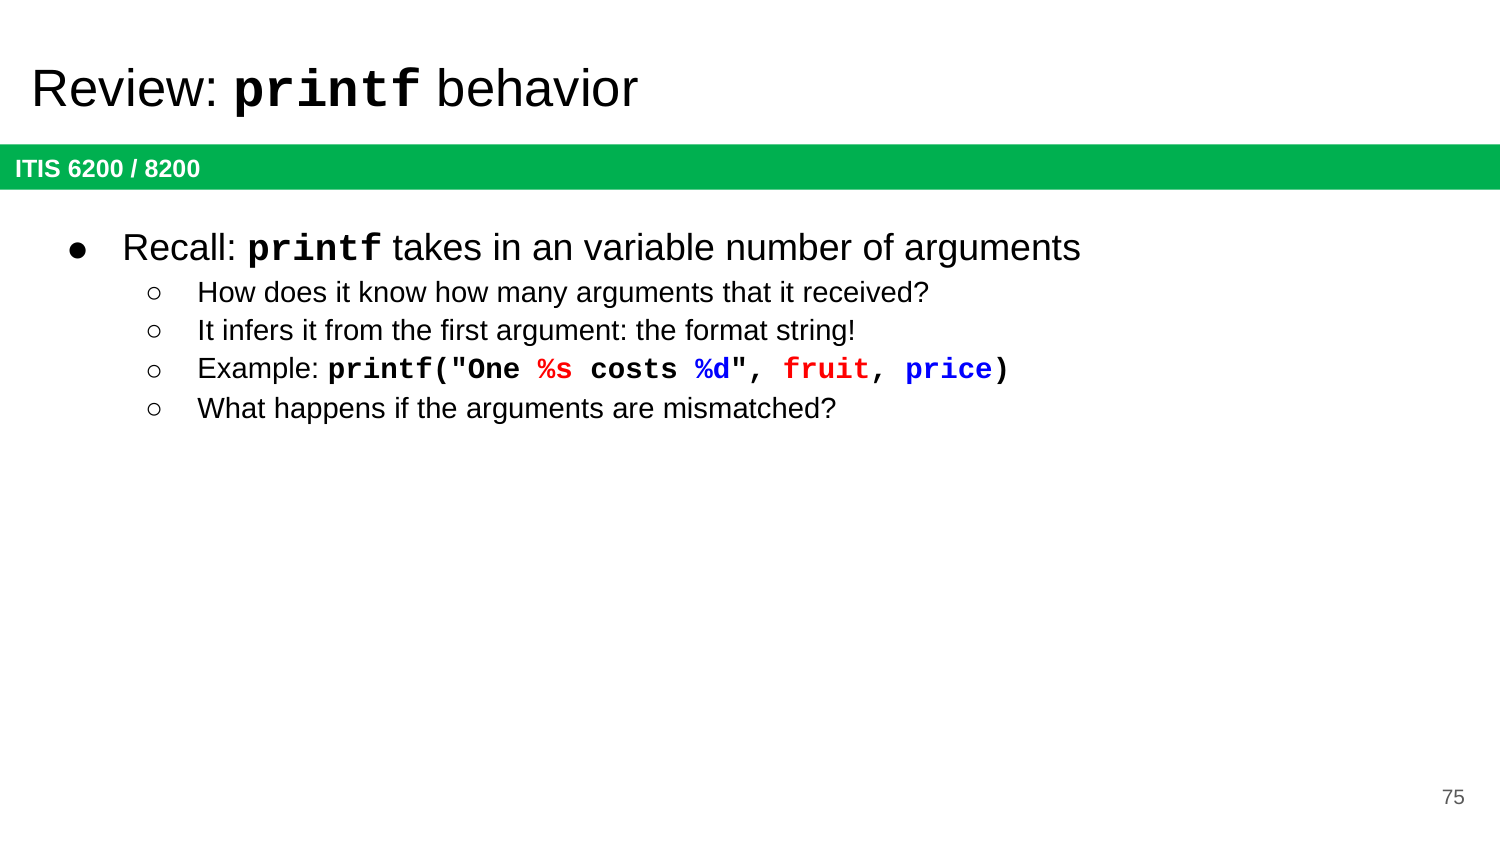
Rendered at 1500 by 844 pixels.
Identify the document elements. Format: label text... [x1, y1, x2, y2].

title Review: printf behavior [16, 44, 1415, 139]
list Recall: printf takes in an variable number of arguments How does it know how many arguments that it received? It infers it from the first argument: the format string! Example: printf("One %s costs %d", fruit, price) What happens if the arguments are mismatched? [32, 204, 1431, 823]
slide_number 75 [1389, 764, 1480, 830]
